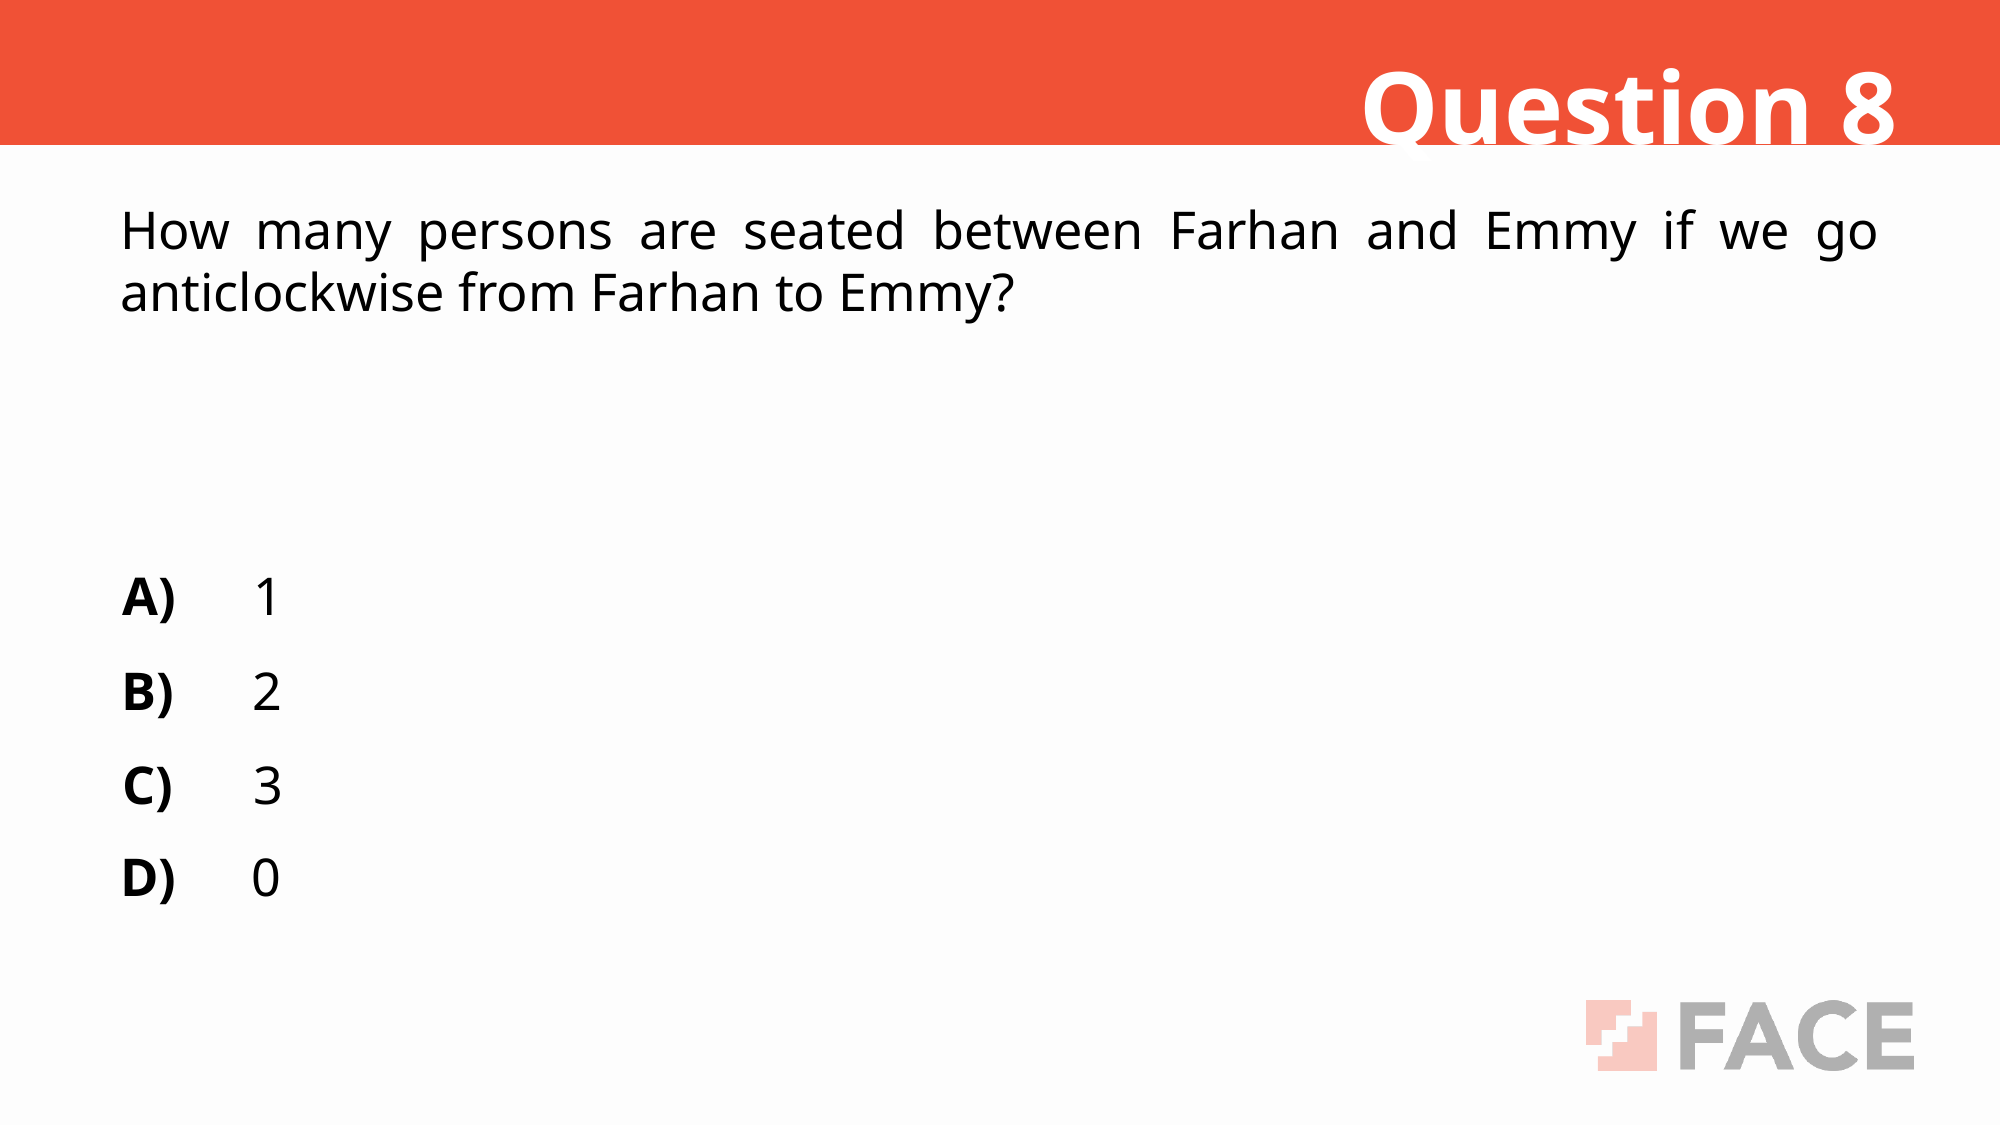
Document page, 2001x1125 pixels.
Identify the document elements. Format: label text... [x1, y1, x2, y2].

text_box C) [107, 713, 223, 823]
text_box 1 [238, 525, 1896, 634]
text_box D) [105, 806, 220, 915]
text_box 2 [237, 619, 1894, 728]
text_box 3 [238, 713, 1896, 823]
text_box Question 8 [638, 37, 1914, 173]
text_box A) [107, 525, 223, 634]
text_box 0 [236, 806, 1893, 915]
text_box [0, 0, 2000, 147]
picture [1586, 1000, 1914, 1072]
text_box B) [106, 619, 221, 728]
text_box How many persons are seated between Farhan and Emmy if we go anticlockwise from Farhan to Emmy? [105, 189, 1895, 330]
